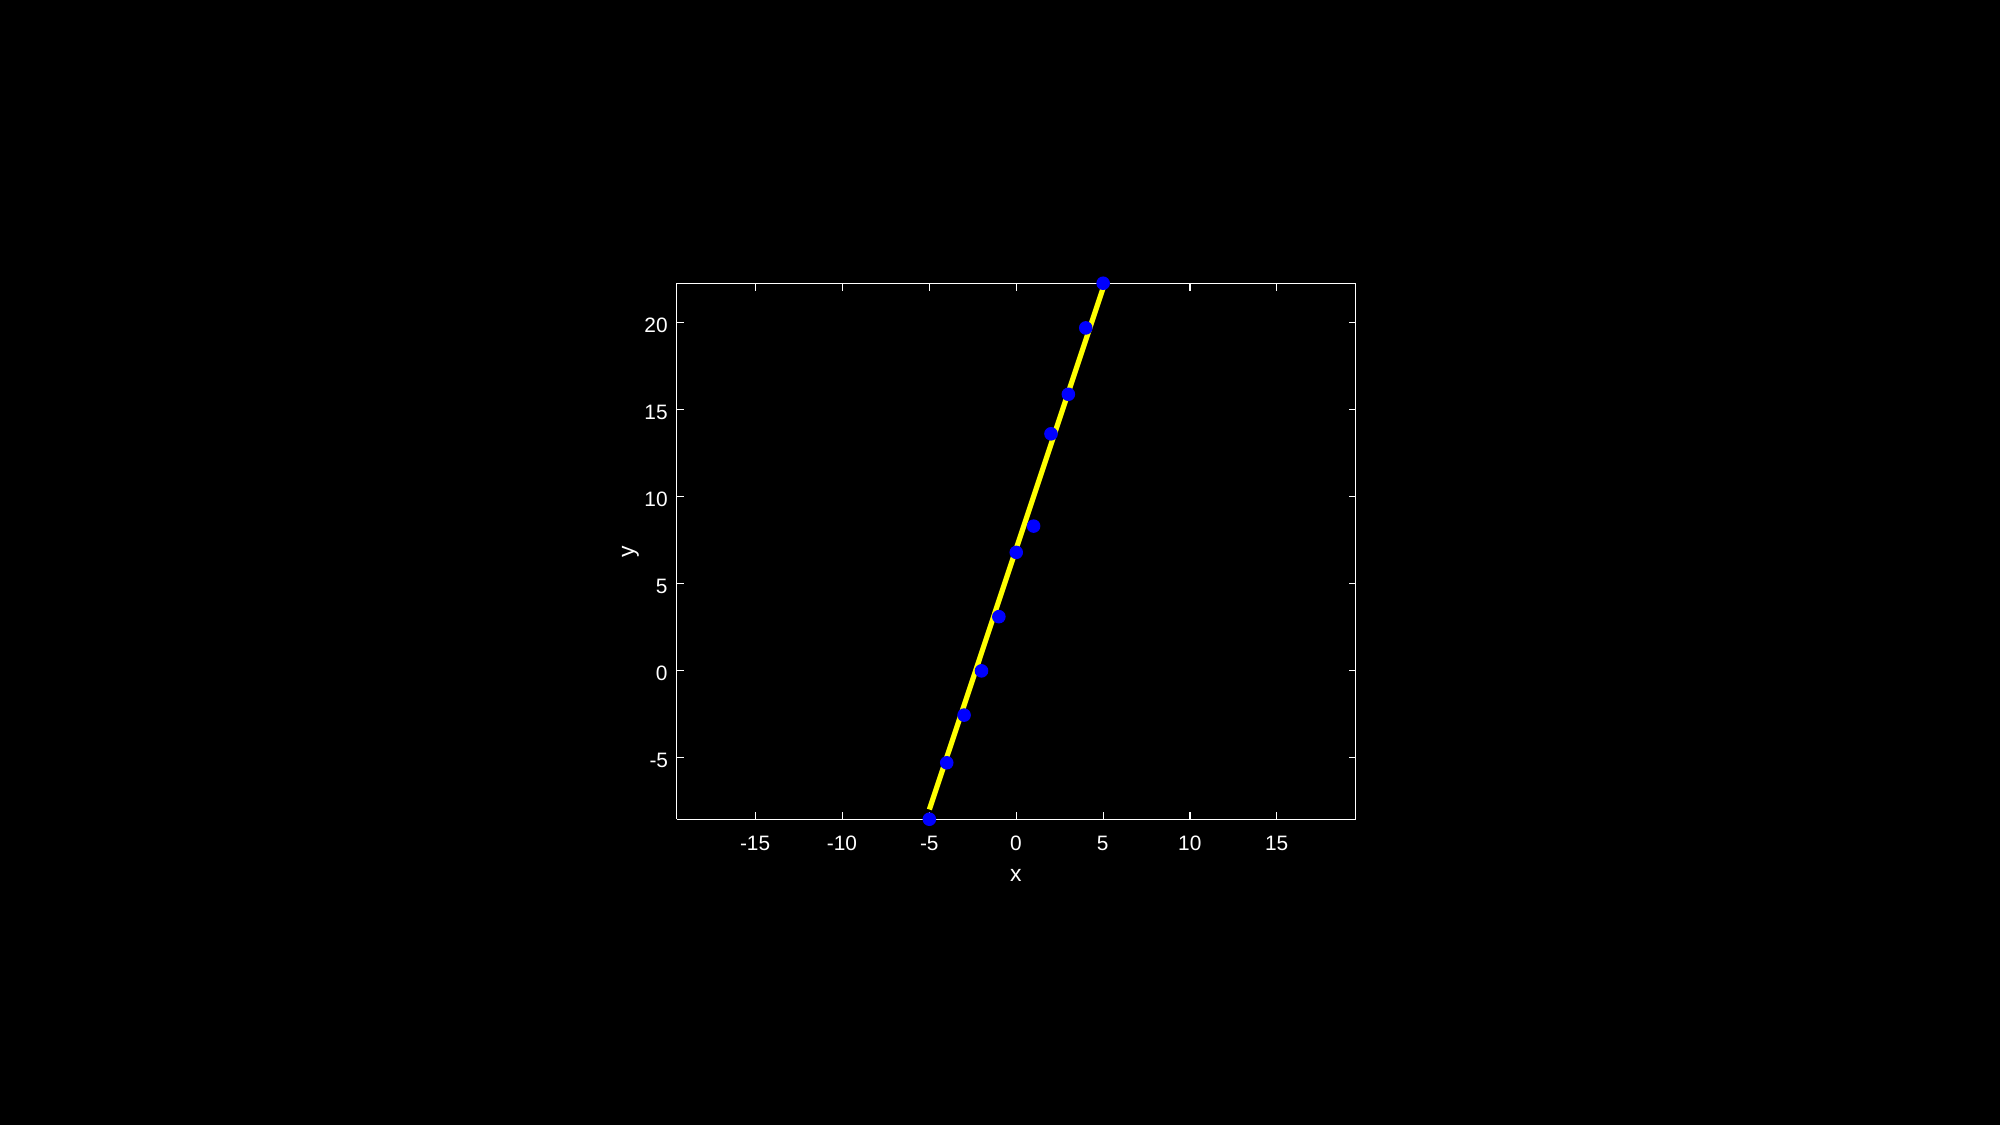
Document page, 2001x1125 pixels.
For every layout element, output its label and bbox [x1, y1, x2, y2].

picture [562, 234, 1438, 891]
